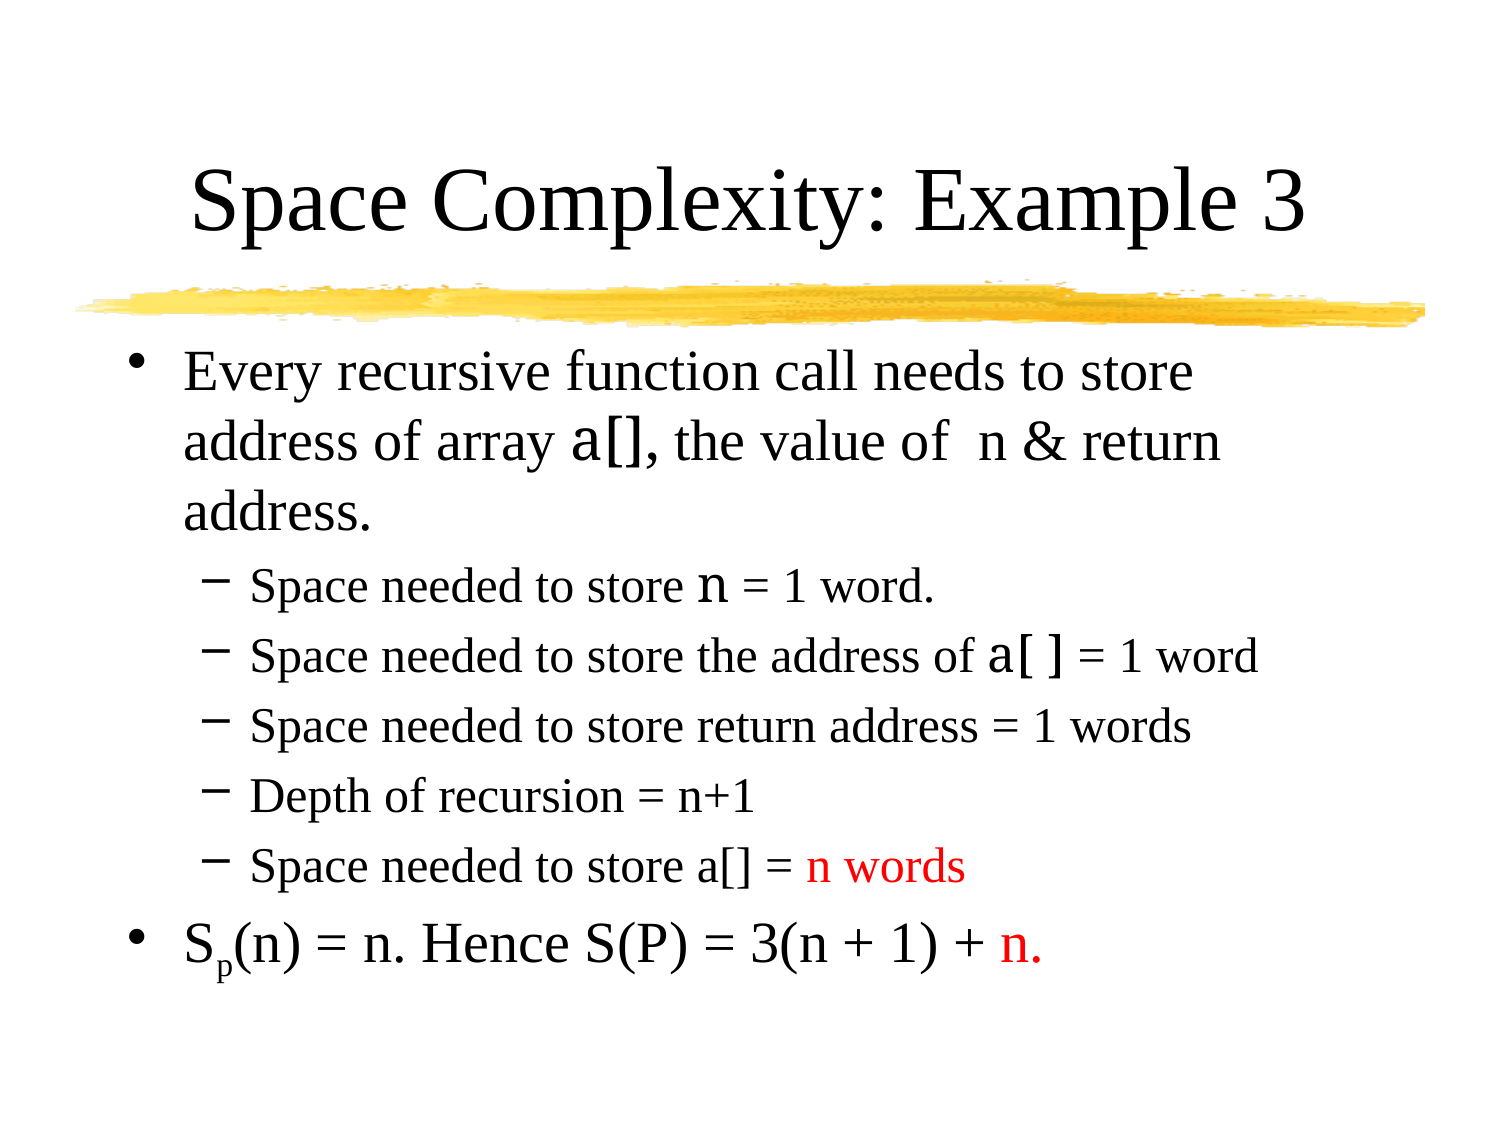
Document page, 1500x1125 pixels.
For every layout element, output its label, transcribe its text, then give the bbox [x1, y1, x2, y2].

picture [75, 274, 1425, 338]
title Space Complexity: Example 3 [112, 99, 1388, 288]
list Every recursive function call needs to store address of array a[], the value of n & return address. Space needed to store n = 1 word. Space needed to store the address of a[ ] = 1 word Space needed to store return address = 1 words Depth of recursion = n+1 Space needed to store a[] = n words Sp(n) = n. Hence S(P) = 3(n + 1) + n. [112, 324, 1388, 1000]
